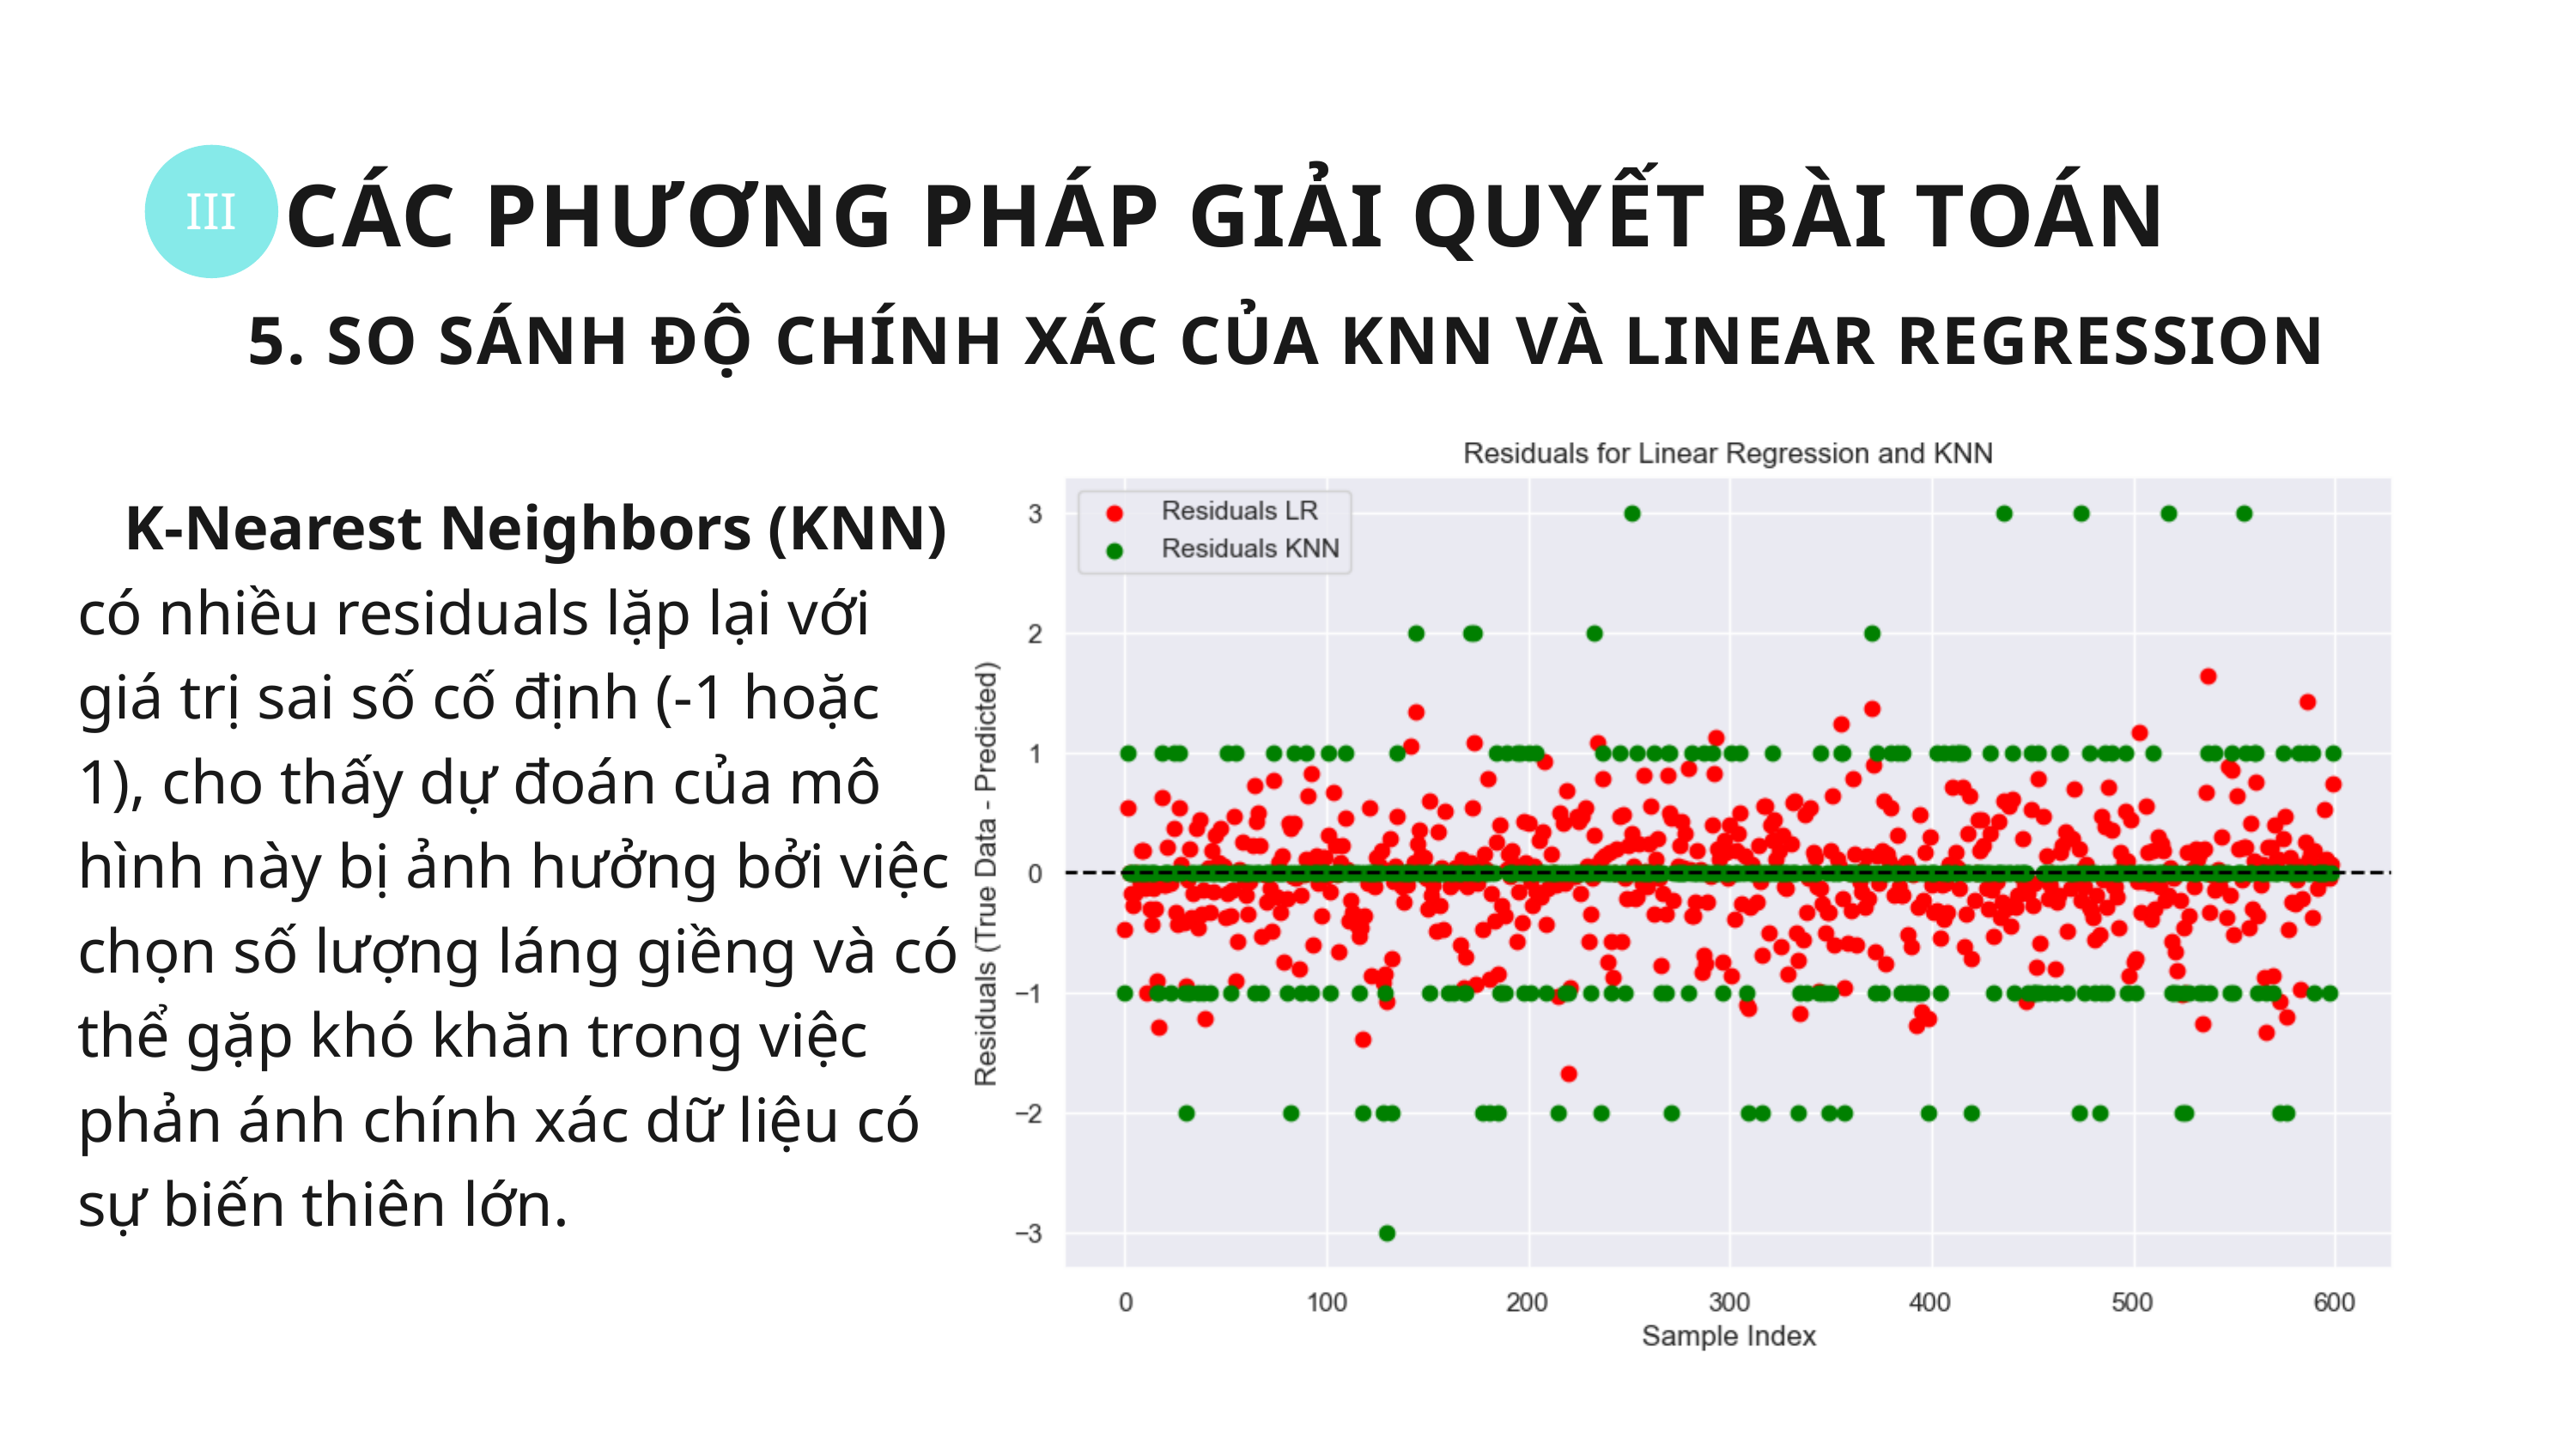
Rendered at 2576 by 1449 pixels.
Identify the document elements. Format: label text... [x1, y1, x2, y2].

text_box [144, 144, 279, 279]
text_box [960, 426, 2410, 1368]
text_box K-Nearest Neighbors (KNN) có nhiều residuals lặp lại với giá trị sai số cố định (-1 hoặc 1), cho thấy dự đoán của mô hình này bị ảnh hưởng bởi việc chọn số lượng láng giềng và có thể gặp khó khăn trong việc phản ánh chính xác dữ liệu có sự biến thiên lớn. [77, 477, 961, 1239]
text_box 5. SO SÁNH ĐỘ CHÍNH XÁC CỦA KNN VÀ LINEAR REGRESSION [229, 299, 2347, 379]
text_box CÁC PHƯƠNG PHÁP GIẢI QUYẾT BÀI TOÁN [283, 160, 2176, 264]
